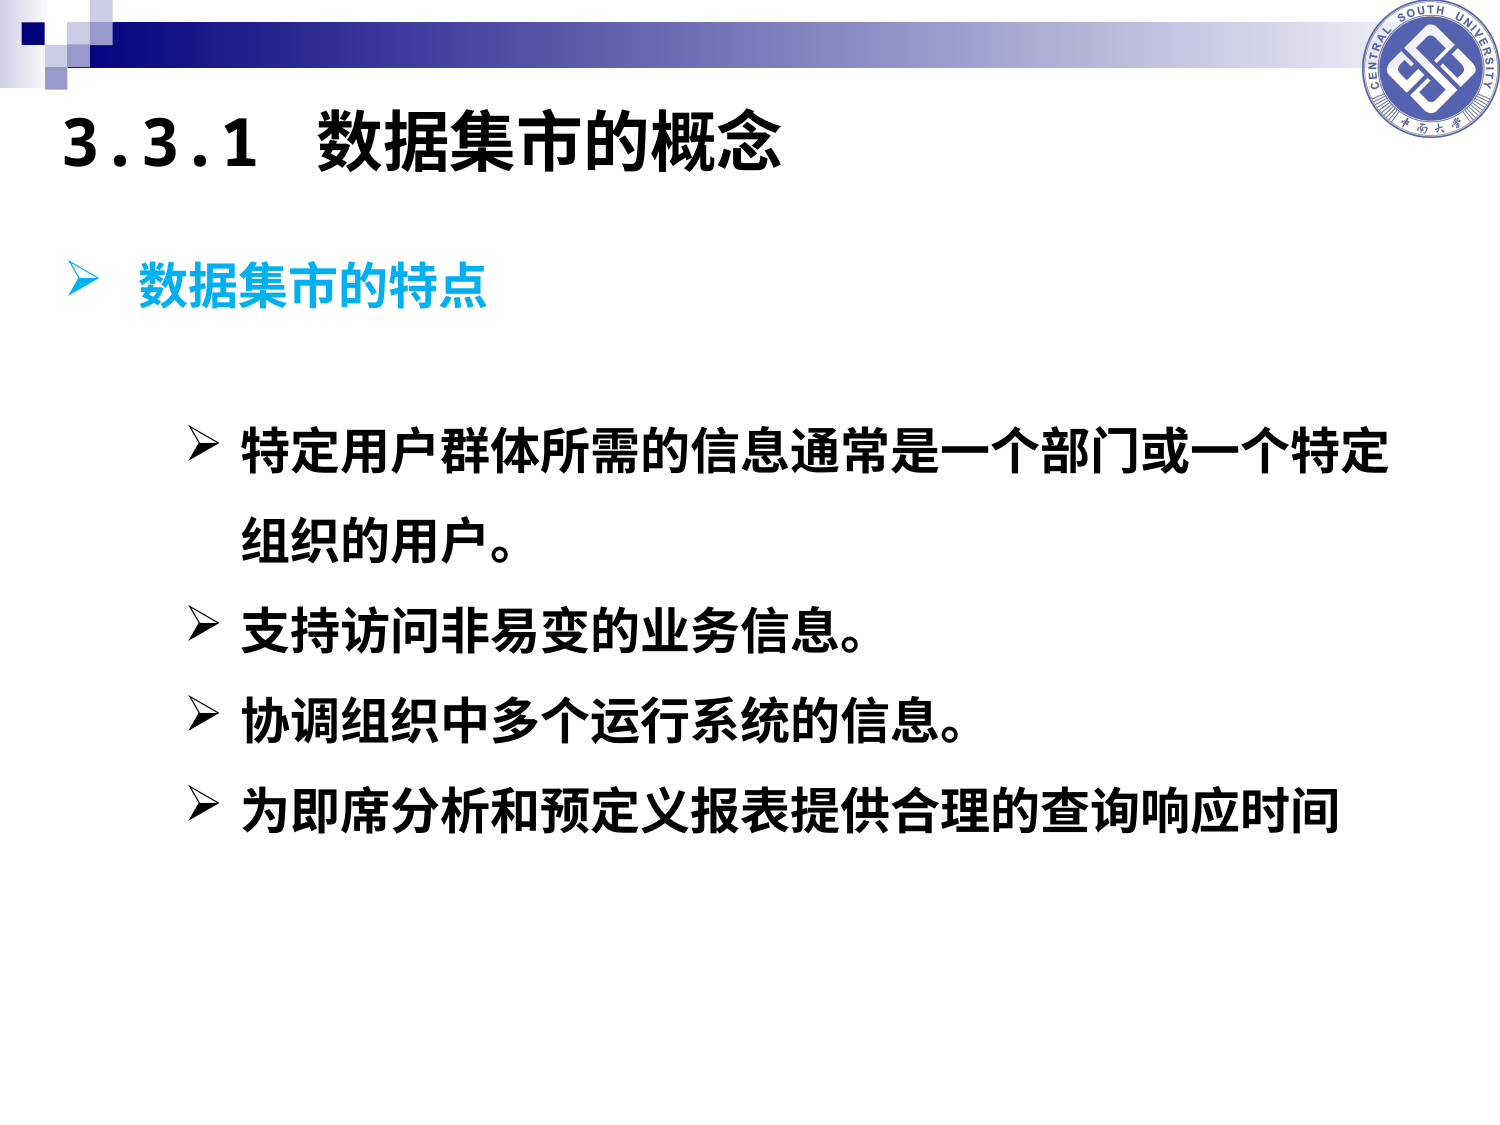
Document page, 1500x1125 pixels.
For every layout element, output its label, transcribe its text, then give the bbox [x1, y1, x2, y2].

text_box 特定用户群体所需的信息通常是一个部门或一个特定组织的用户。 支持访问非易变的业务信息。 协调组织中多个运行系统的信息。 为即席分析和预定义报表提供合理的查询响应时间 [94, 382, 1406, 847]
picture [1362, 0, 1500, 138]
text_box 数据集市的特点 [49, 247, 504, 322]
text_box 3.3.1 数据集市的概念 [45, 90, 1447, 190]
